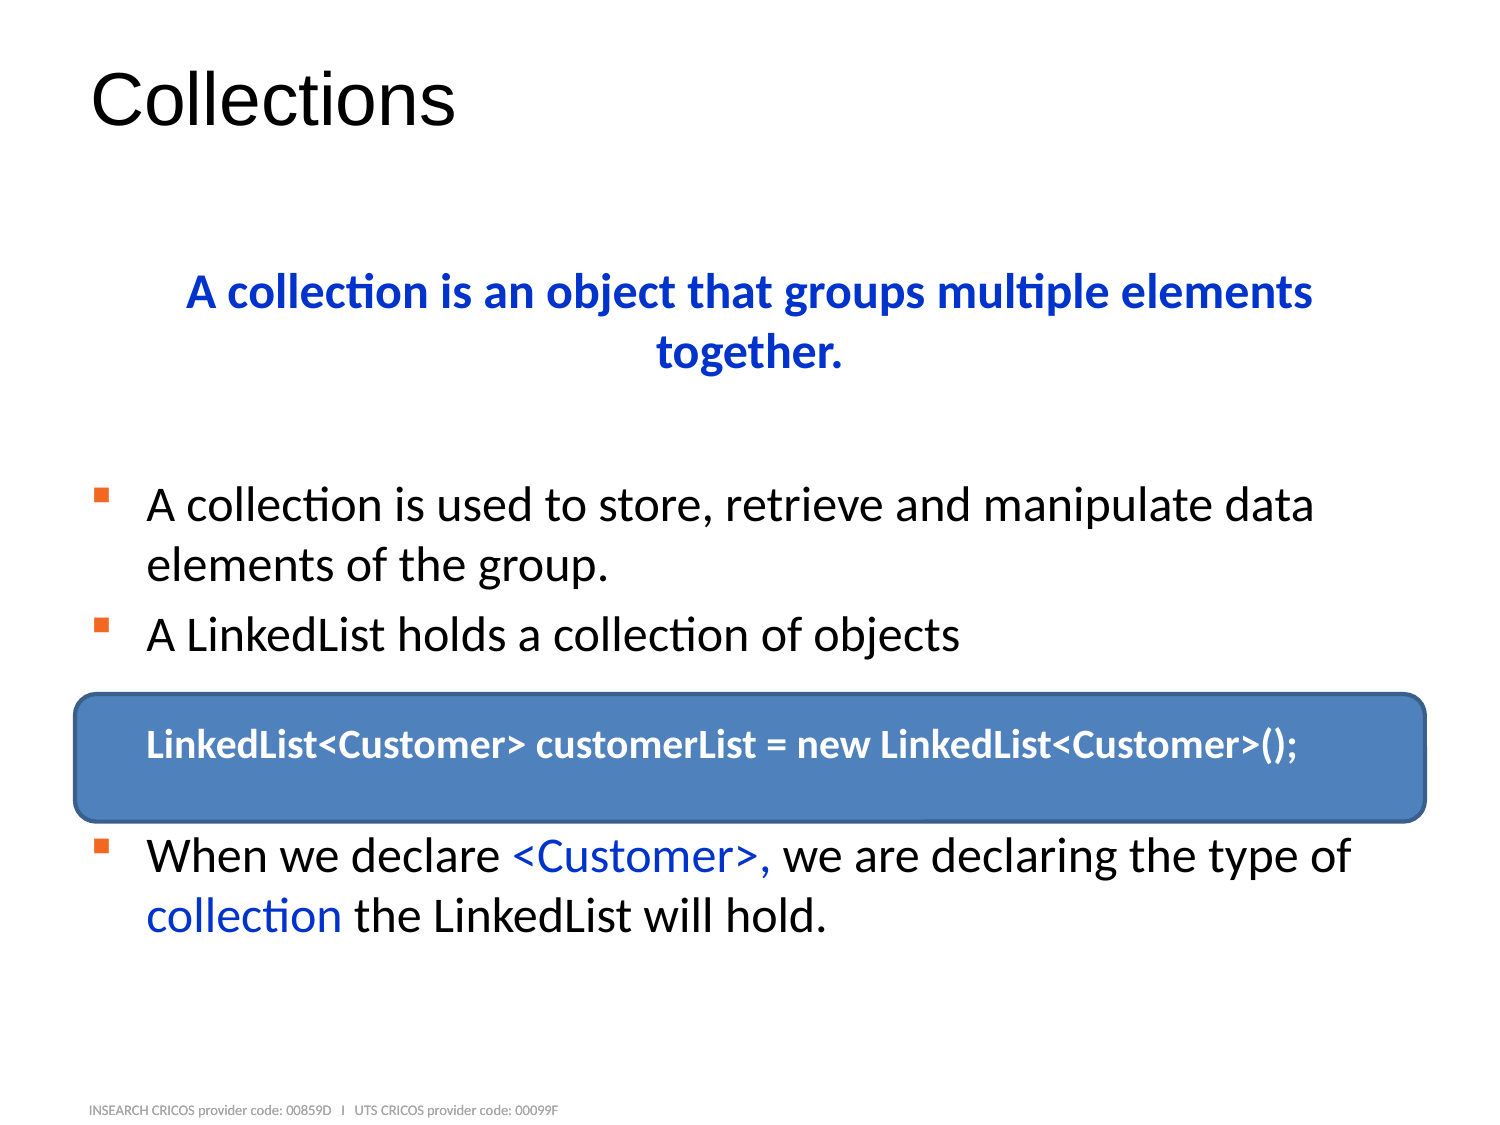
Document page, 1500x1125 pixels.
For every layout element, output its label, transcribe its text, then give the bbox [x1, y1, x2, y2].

list A collection is an object that groups multiple elements together. [75, 250, 1425, 463]
title Collections [75, 45, 1425, 146]
list A collection is used to store, retrieve and manipulate data elements of the group. A LinkedList holds a collection of objects LinkedList<Customer> customerList = new LinkedList<Customer>(); When we declare <Customer>, we are declaring the type of collection the LinkedList will hold. [75, 463, 1425, 1040]
